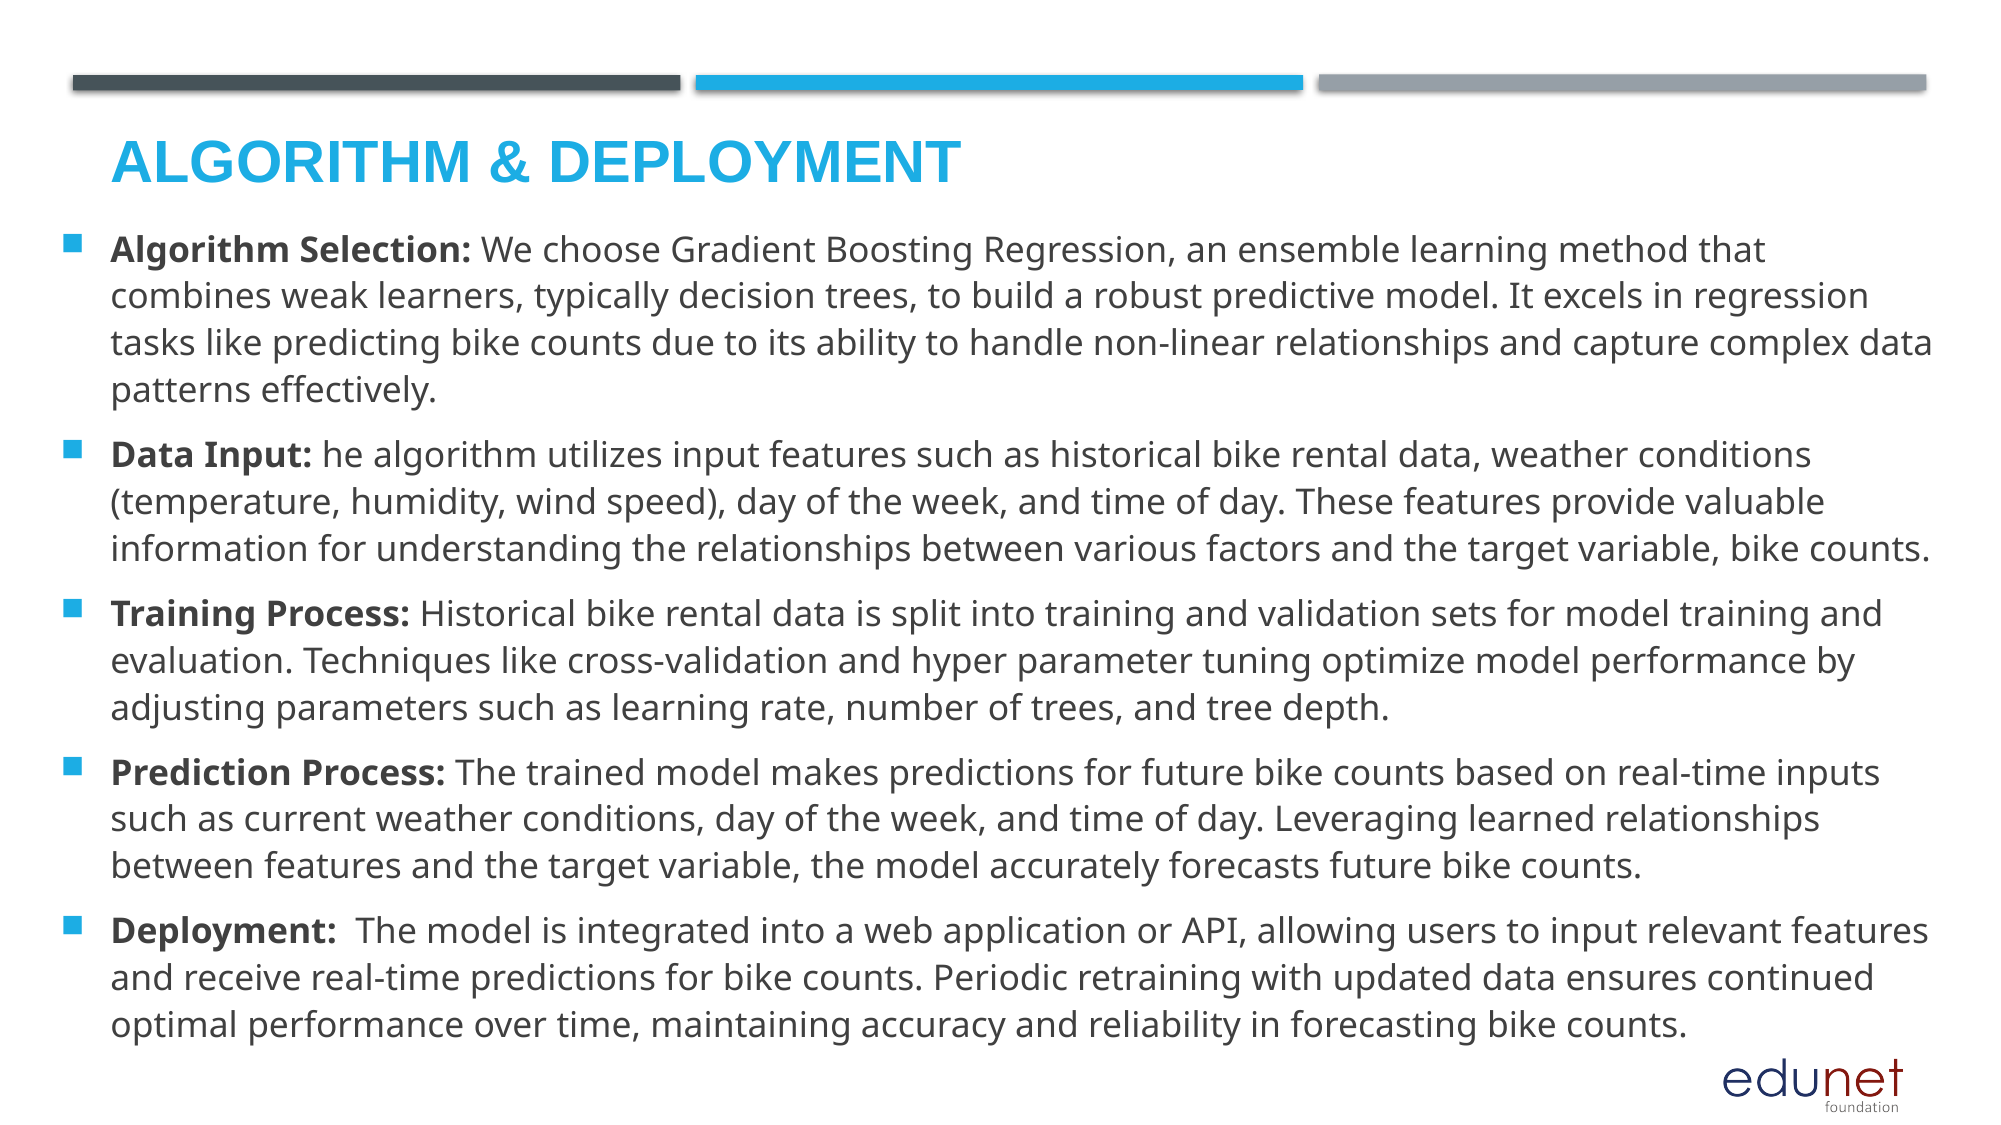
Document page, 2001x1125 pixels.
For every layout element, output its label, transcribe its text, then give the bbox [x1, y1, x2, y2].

list Algorithm Selection: We choose Gradient Boosting Regression, an ensemble learning method that combines weak learners, typically decision trees, to build a robust predictive model. It excels in regression tasks like predicting bike counts due to its ability to handle non-linear relationships and capture complex data patterns effectively. Data Input: he algorithm utilizes input features such as historical bike rental data, weather conditions (temperature, humidity, wind speed), day of the week, and time of day. These features provide valuable information for understanding the relationships between various factors and the target variable, bike counts. Training Process: Historical bike rental data is split into training and validation sets for model training and evaluation. Techniques like cross-validation and hyper parameter tuning optimize model performance by adjusting parameters such as learning rate, number of trees, and tree depth. Prediction Process: The trained model makes predictions for future bike counts based on real-time inputs such as current weather conditions, day of the week, and time of day. Leveraging learned relationships between features and the target variable, the model accurately forecasts future bike counts. Deployment: The model is integrated into a web application or API, allowing users to input relevant features and receive real-time predictions for bike counts. Periodic retraining with updated data ensures continued optimal performance over time, maintaining accuracy and reliability in forecasting bike counts. [45, 245, 1950, 1088]
picture [1719, 1088, 1905, 1116]
title Algorithm & Deployment [95, 115, 1905, 202]
